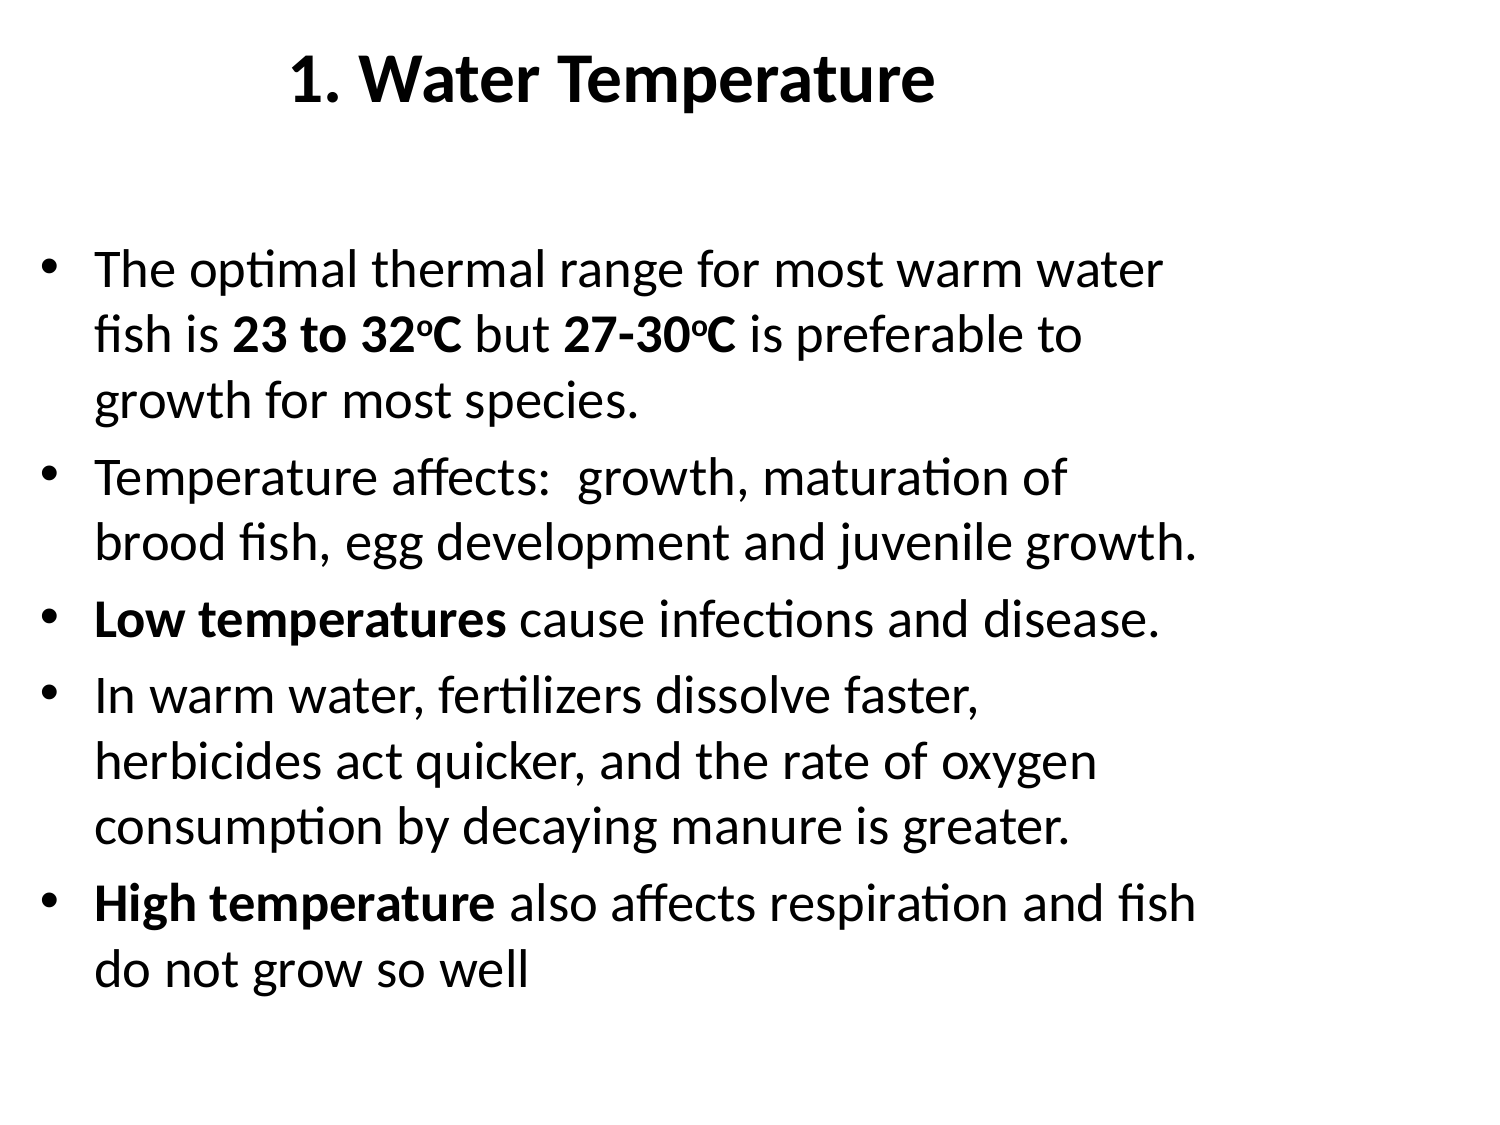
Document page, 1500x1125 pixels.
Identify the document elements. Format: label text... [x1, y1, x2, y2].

list The optimal thermal range for most warm water fish is 23 to 32oC but 27-30oC is preferable to growth for most species. Temperature affects: growth, maturation of brood fish, egg development and juvenile growth. Low temperatures cause infections and disease. In warm water, fertilizers dissolve faster, herbicides act quicker, and the rate of oxygen consumption by decaying manure is greater. High temperature also affects respiration and fish do not grow so well [24, 224, 1225, 1075]
title 1. Water Temperature [0, 0, 1288, 125]
